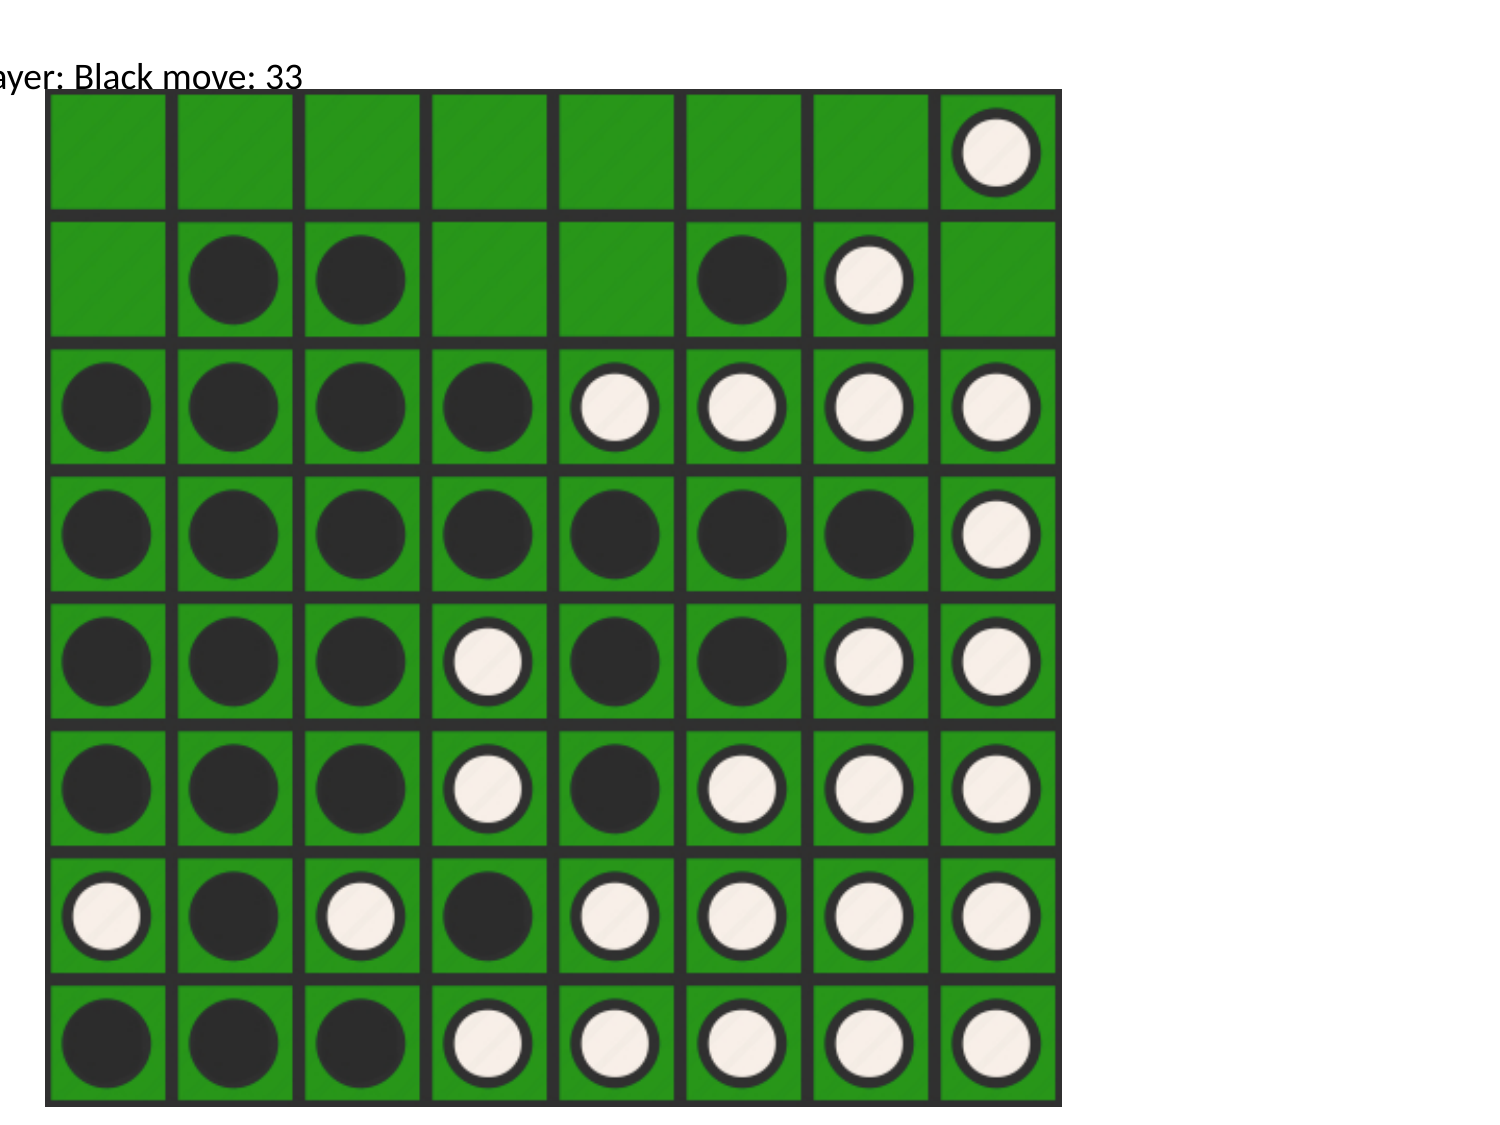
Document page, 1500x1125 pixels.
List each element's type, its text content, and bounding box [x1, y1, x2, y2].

picture [44, 89, 1062, 1107]
text_box turn: 51 player: Black move: 33 [0, 44, 319, 105]
